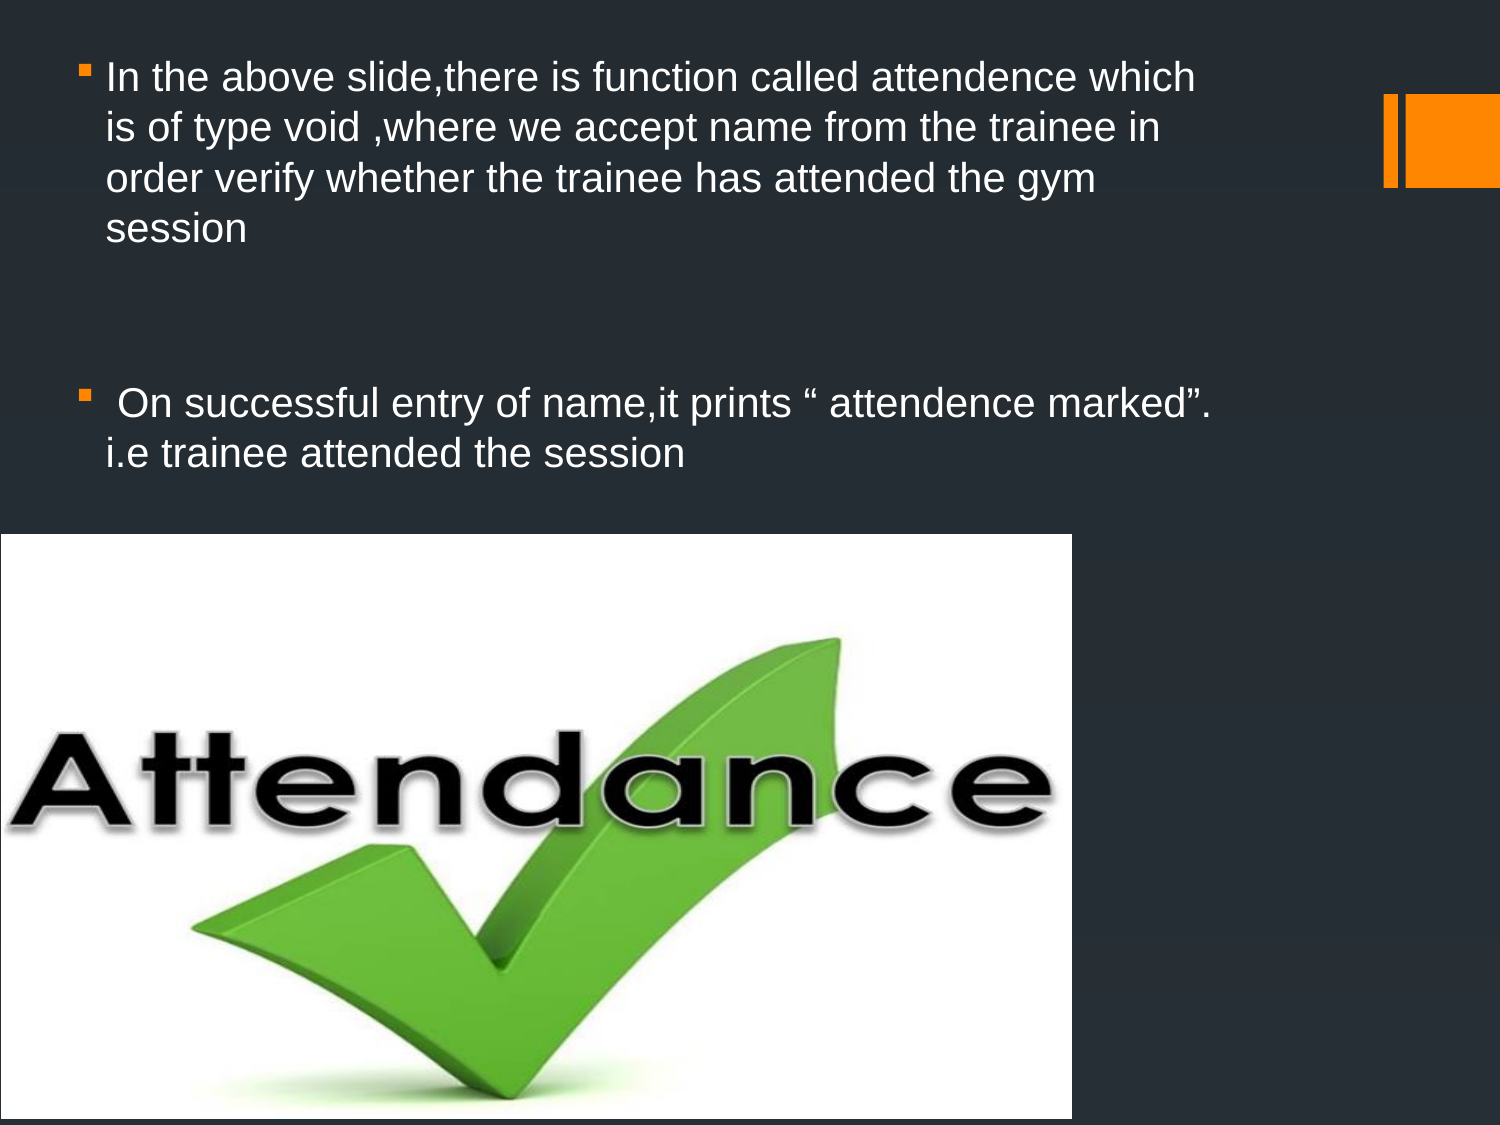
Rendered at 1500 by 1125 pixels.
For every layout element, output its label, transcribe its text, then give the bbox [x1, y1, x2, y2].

list In the above slide,there is function called attendence which is of type void ,where we accept name from the trainee in order verify whether the trainee has attended the gym session On successful entry of name,it prints “ attendence marked”. i.e trainee attended the session [53, 42, 1254, 624]
picture [0, 534, 1073, 1119]
